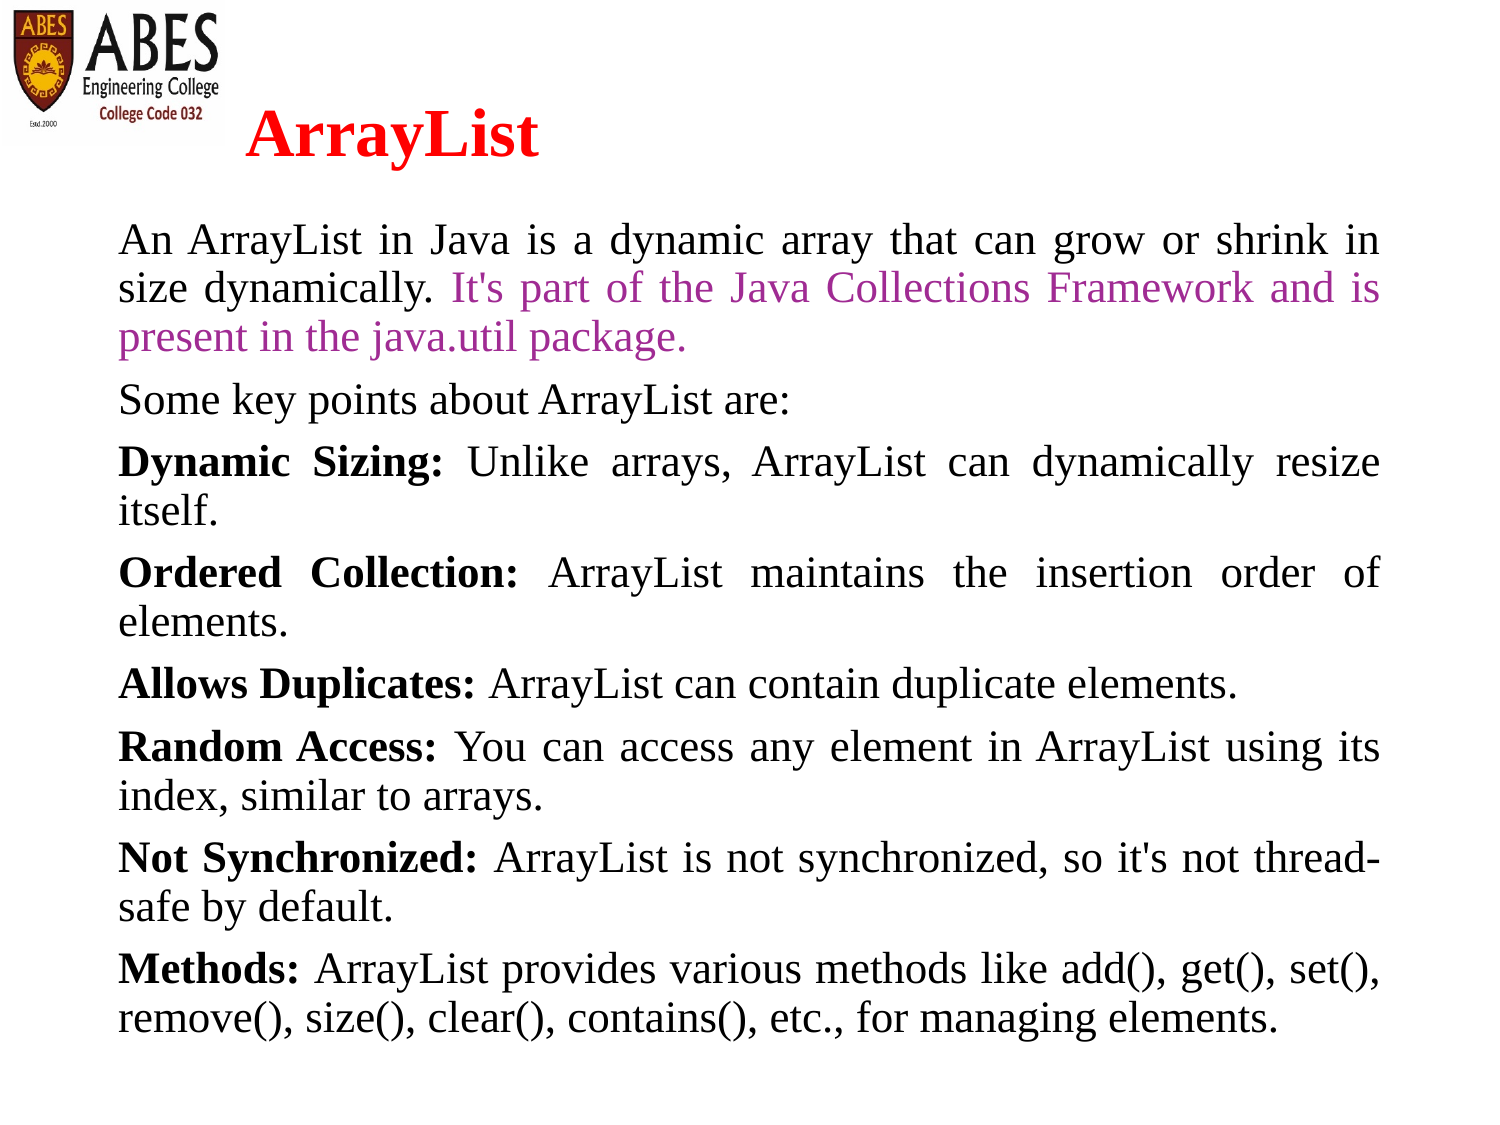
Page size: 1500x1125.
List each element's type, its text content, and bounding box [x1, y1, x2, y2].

picture [2, 0, 225, 146]
title ArrayList [230, 59, 1397, 208]
list An ArrayList in Java is a dynamic array that can grow or shrink in size dynamically. It's part of the Java Collections Framework and is present in the java.util package. Some key points about ArrayList are: Dynamic Sizing: Unlike arrays, ArrayList can dynamically resize itself. Ordered Collection: ArrayList maintains the insertion order of elements. Allows Duplicates: ArrayList can contain duplicate elements. Random Access: You can access any element in ArrayList using its index, similar to arrays. Not Synchronized: ArrayList is not synchronized, so it's not thread-safe by default. Methods: ArrayList provides various methods like add(), get(), set(), remove(), size(), clear(), contains(), etc., for managing elements. [103, 208, 1397, 1083]
